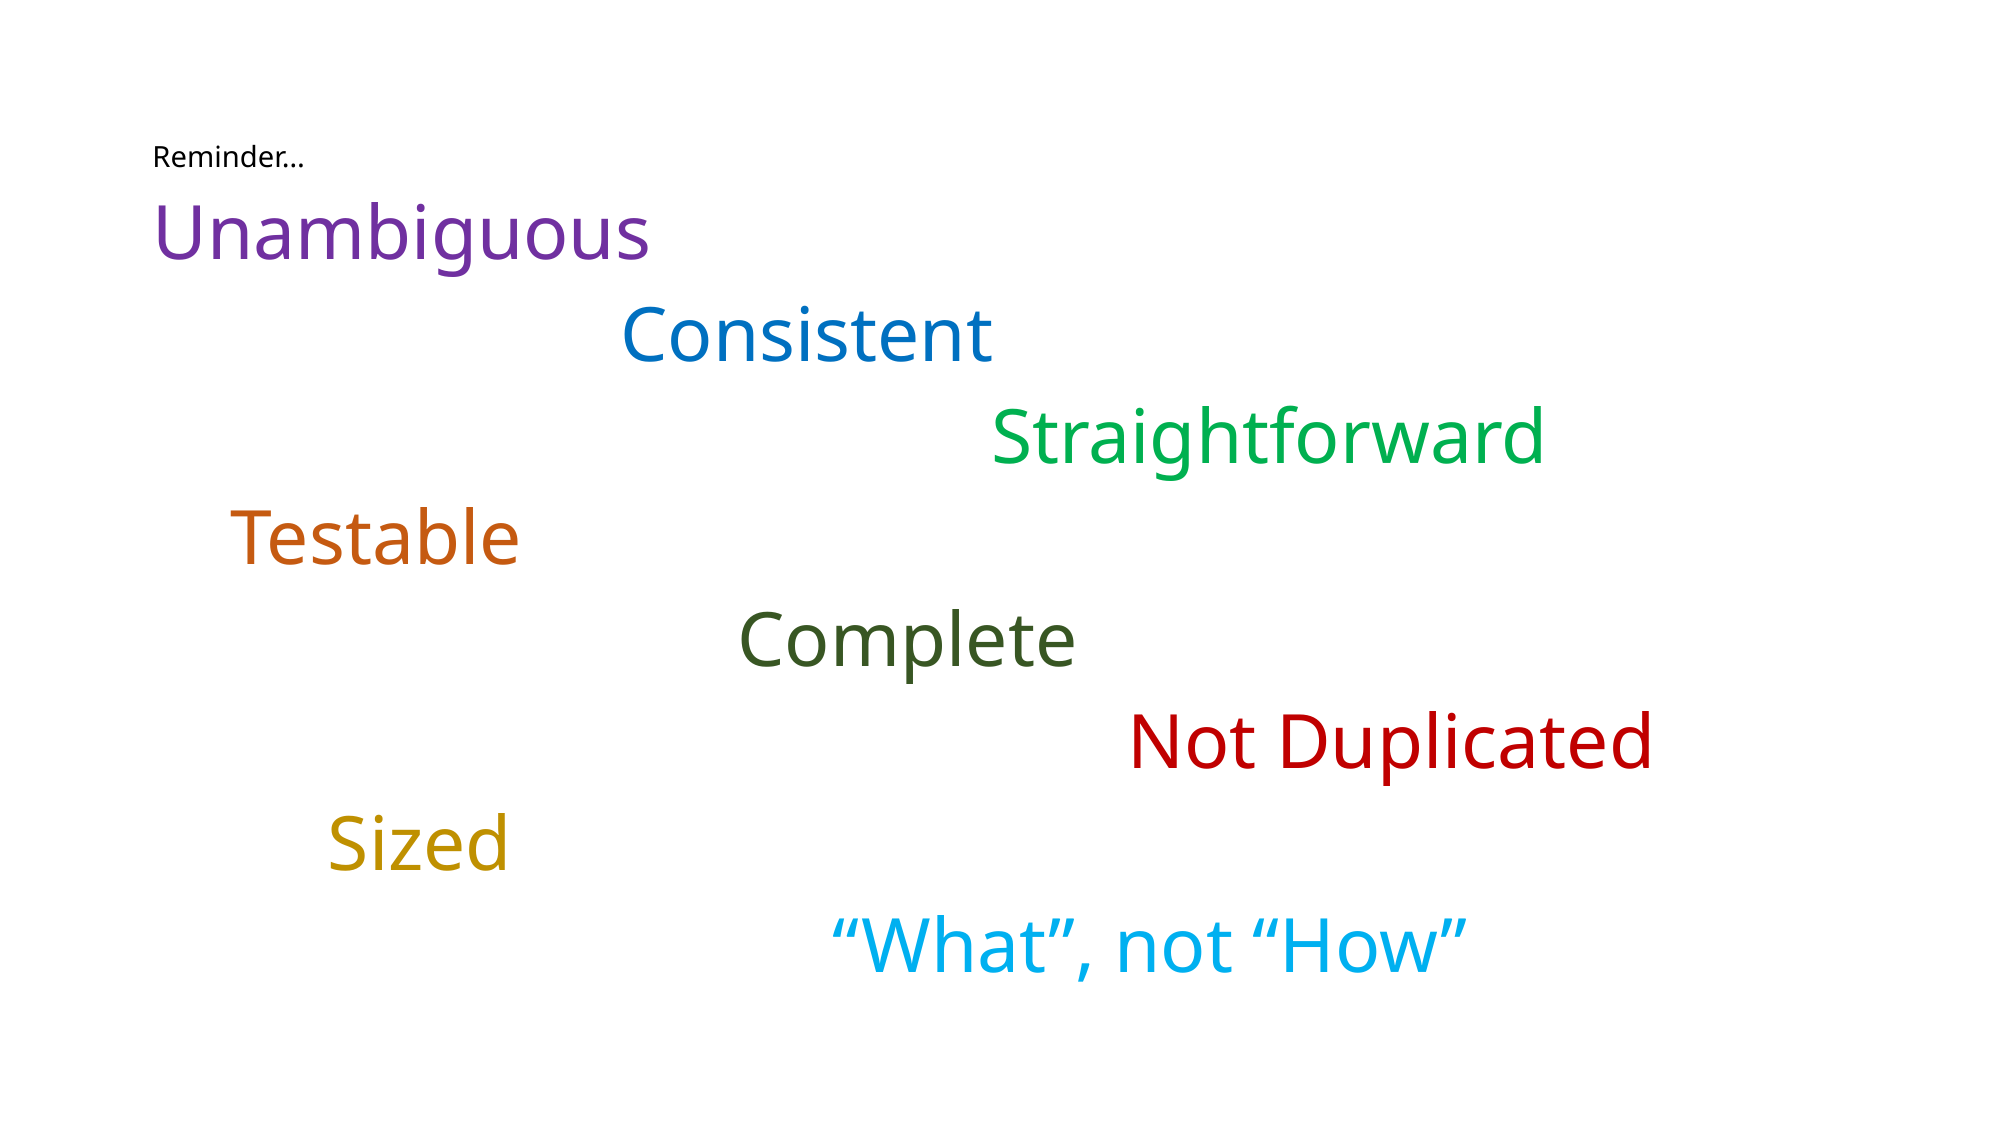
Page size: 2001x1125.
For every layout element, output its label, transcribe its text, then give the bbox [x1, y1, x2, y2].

list Reminder… Unambiguous Consistent Straightforward Testable Complete Not Duplicated Sized “What”, not “How” [137, 135, 1863, 1014]
